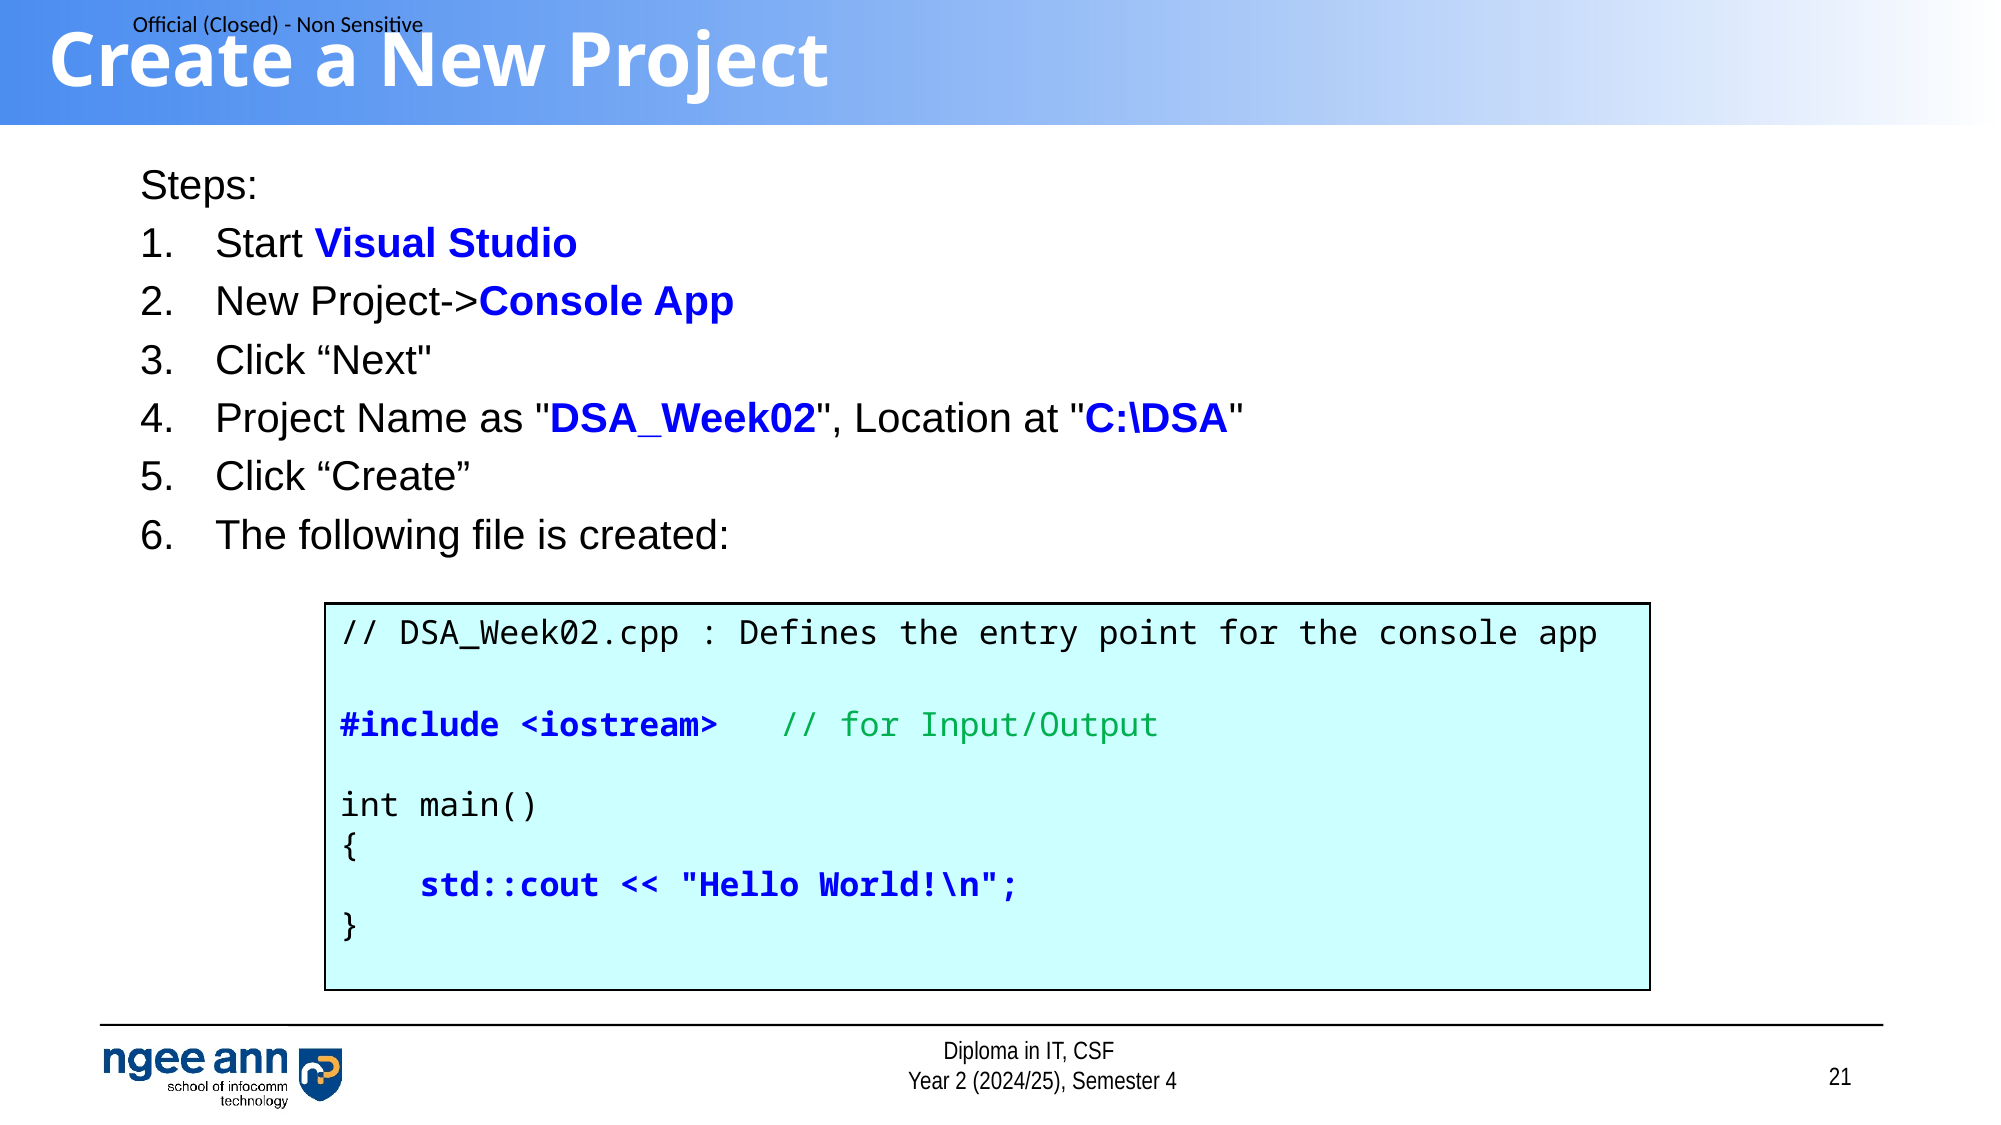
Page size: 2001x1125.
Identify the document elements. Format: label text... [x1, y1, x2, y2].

picture [84, 1031, 360, 1123]
text_box // DSA_Week02.cpp : Defines the entry point for the console app #include <iostream> // for Input/Output int main() { std::cout << "Hello World!\n"; } [324, 603, 1650, 991]
list Steps: Start Visual Studio New Project->Console App Click “Next" Project Name as "DSA_Week02", Location at "C:\DSA" Click “Create” The following file is created: [125, 149, 1850, 1000]
title Create a New Project [31, 0, 2000, 115]
